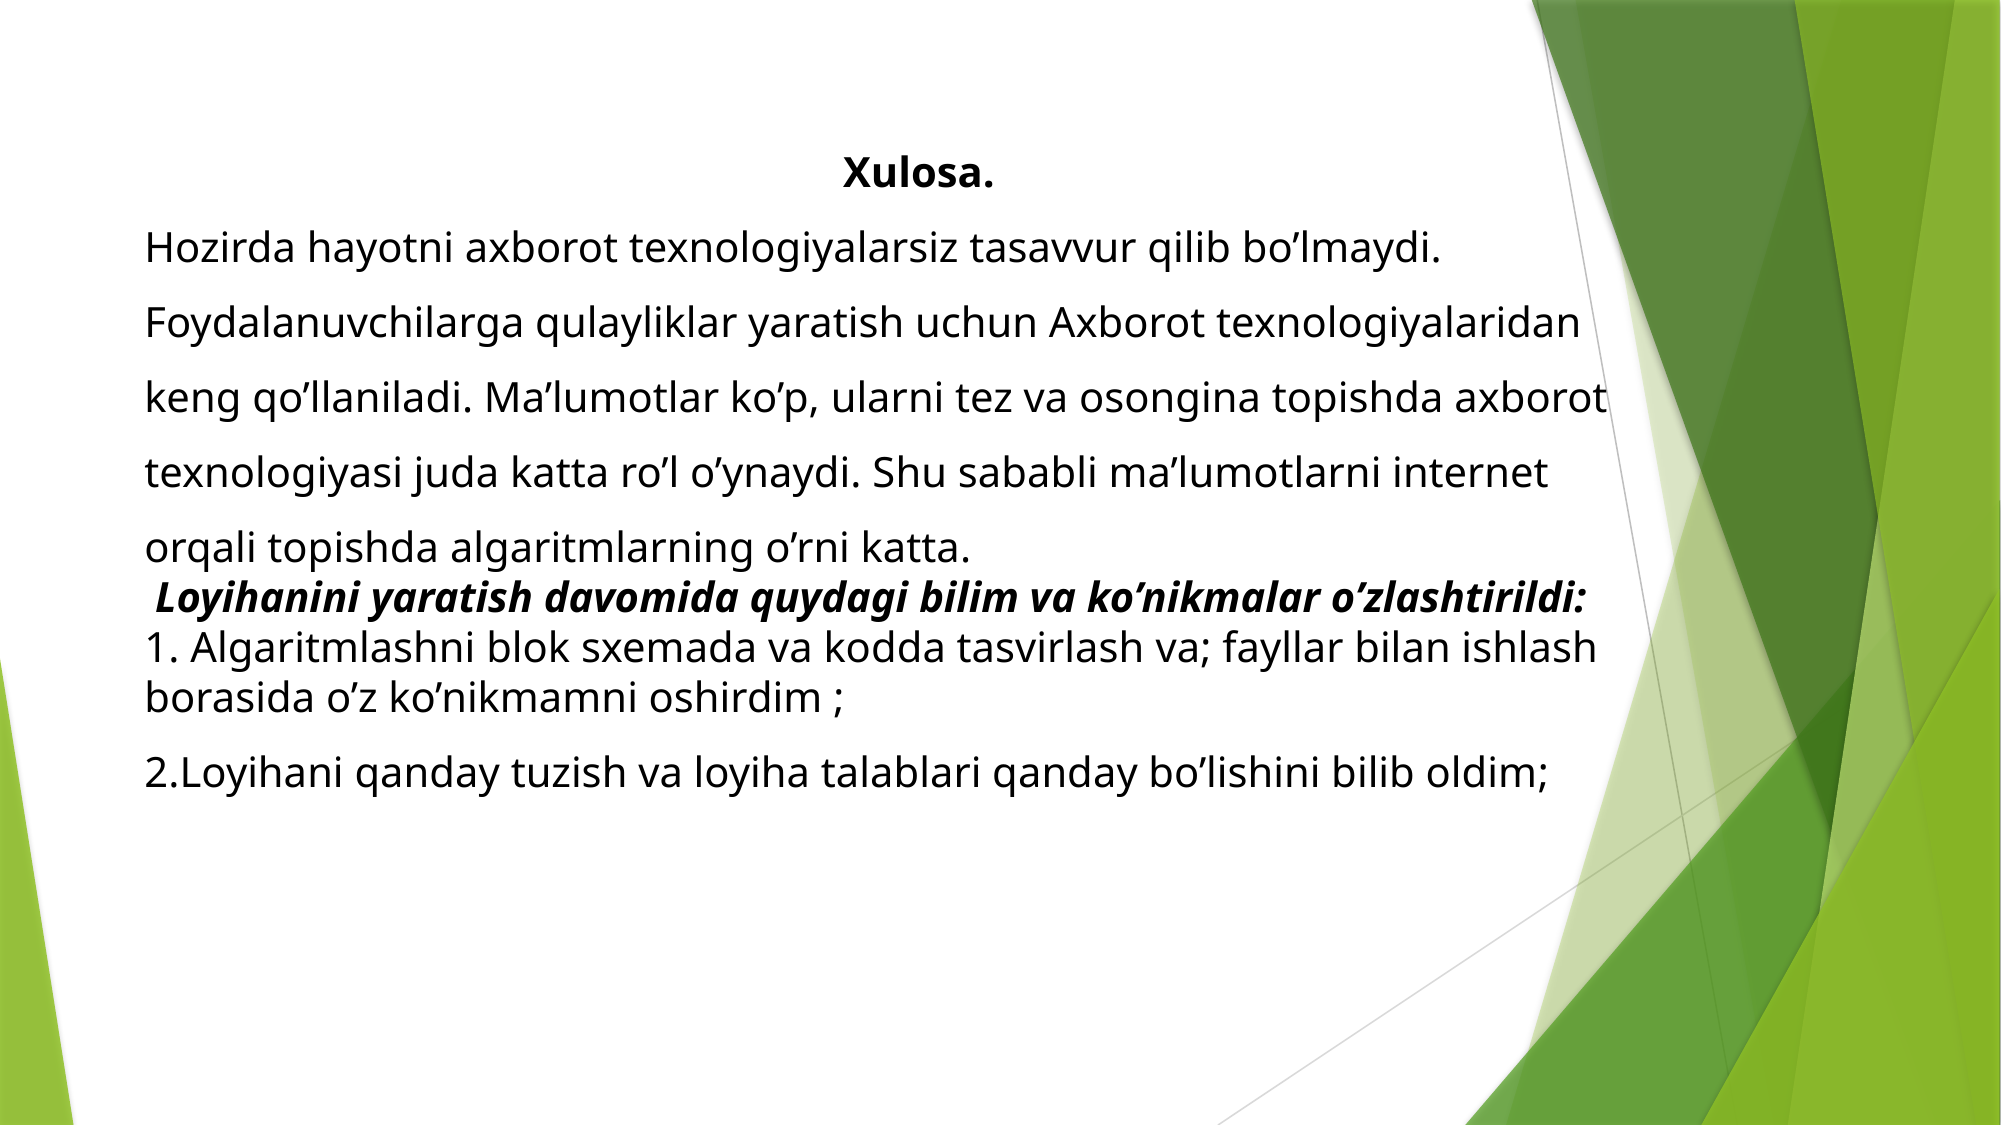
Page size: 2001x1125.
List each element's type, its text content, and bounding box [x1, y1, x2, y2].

text_box Xulosa. Hozirda hayotni axborot texnologiyalarsiz tasavvur qilib bo’lmaydi. Foydalanuvchilarga qulayliklar yaratish uchun Axborot texnologiyalaridan keng qo’llaniladi. Ma’lumotlar ko’p, ularni tez va osongina topishda axborot texnologiyasi juda katta ro’l o’ynaydi. Shu sababli ma’lumotlarni internet orqali topishda algaritmlarning o’rni katta. Loyihanini yaratish davomida quydagi bilim va ko’nikmalar o’zlashtirildi: 1. Algaritmlashni blok sxemada va kodda tasvirlash va; fayllar bilan ishlash borasida o’z ko’nikmamni oshirdim ; 2.Loyihani qanday tuzish va loyiha talablari qanday bo’lishini bilib oldim; [129, 113, 1670, 879]
